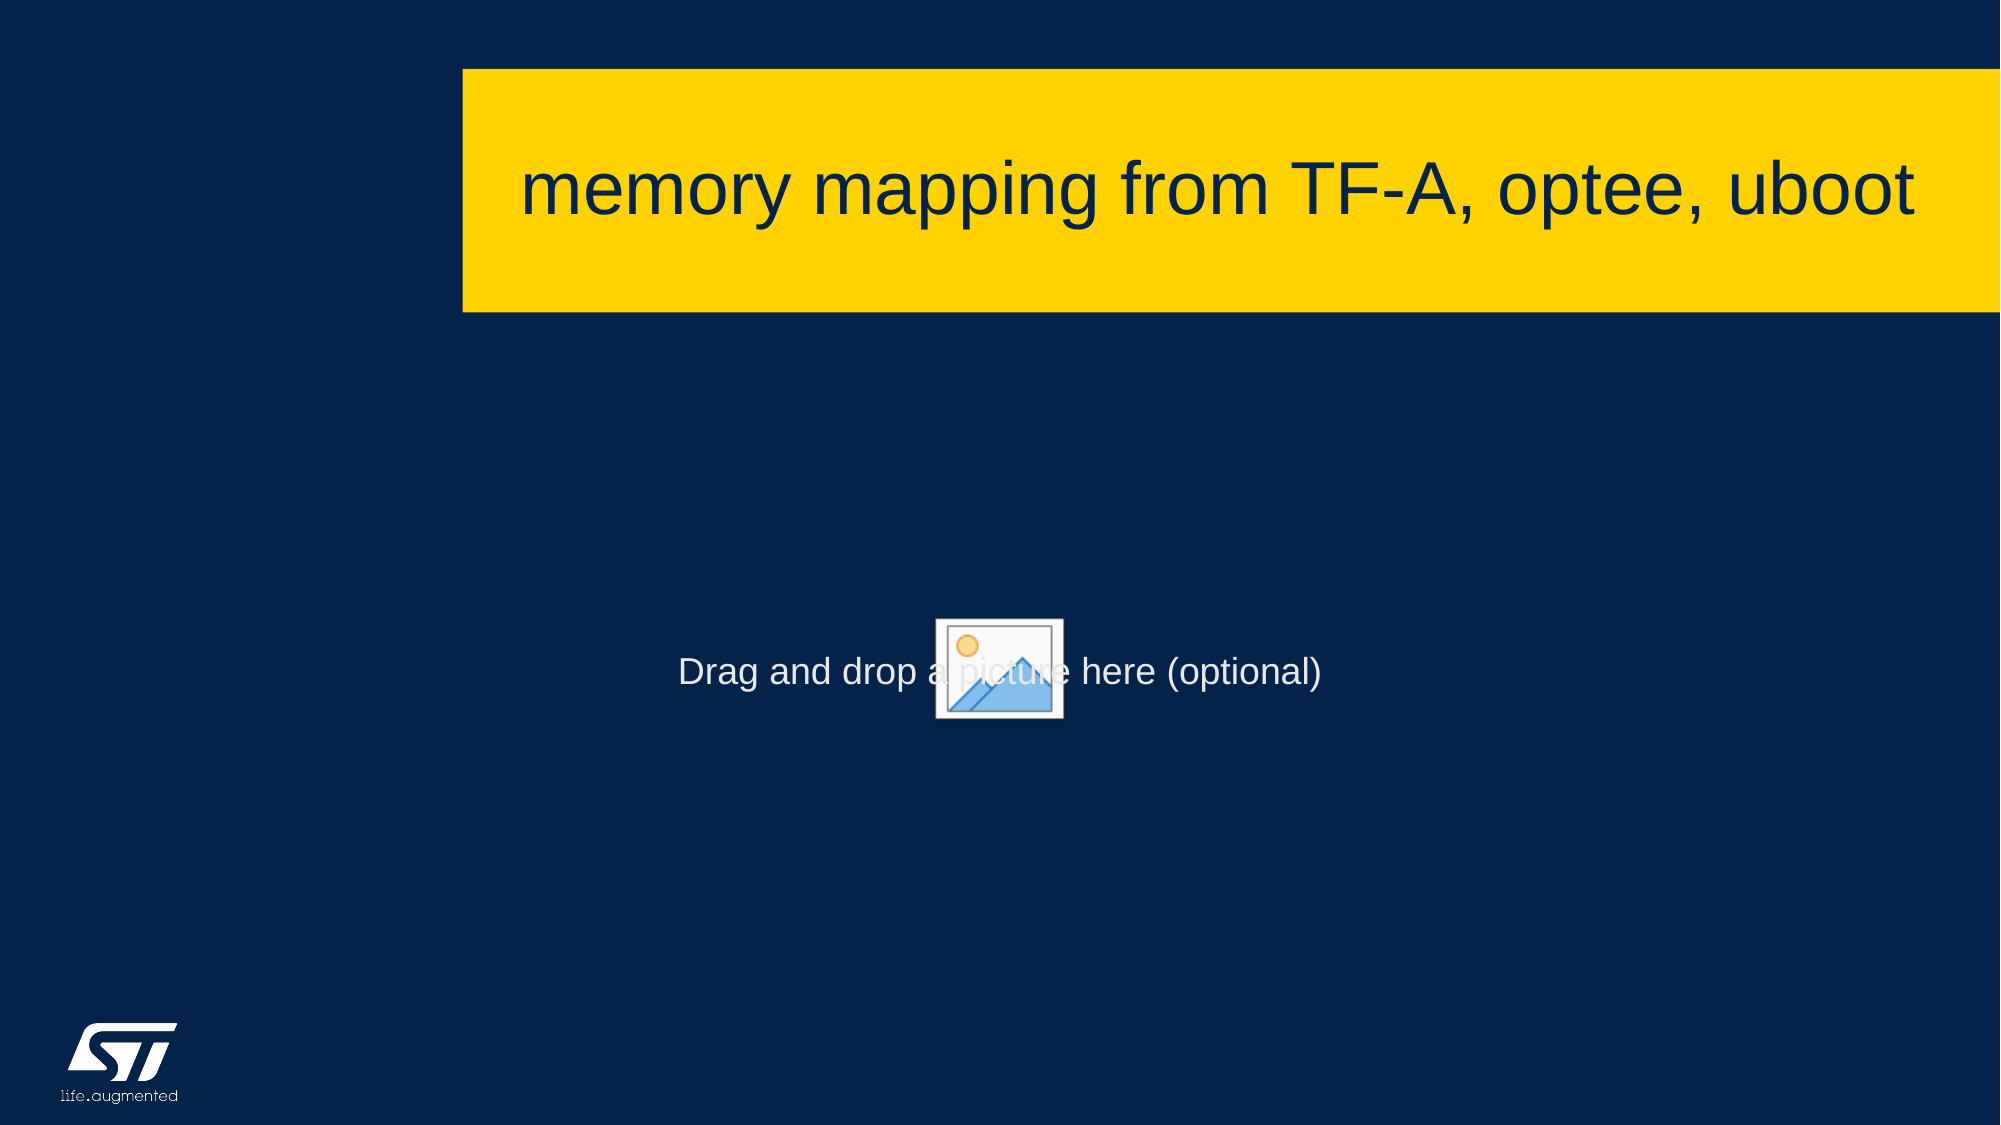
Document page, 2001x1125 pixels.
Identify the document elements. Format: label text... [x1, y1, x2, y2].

picture [0, 214, 2000, 1125]
title memory mapping from TF-A, optee, uboot [462, 68, 2000, 214]
